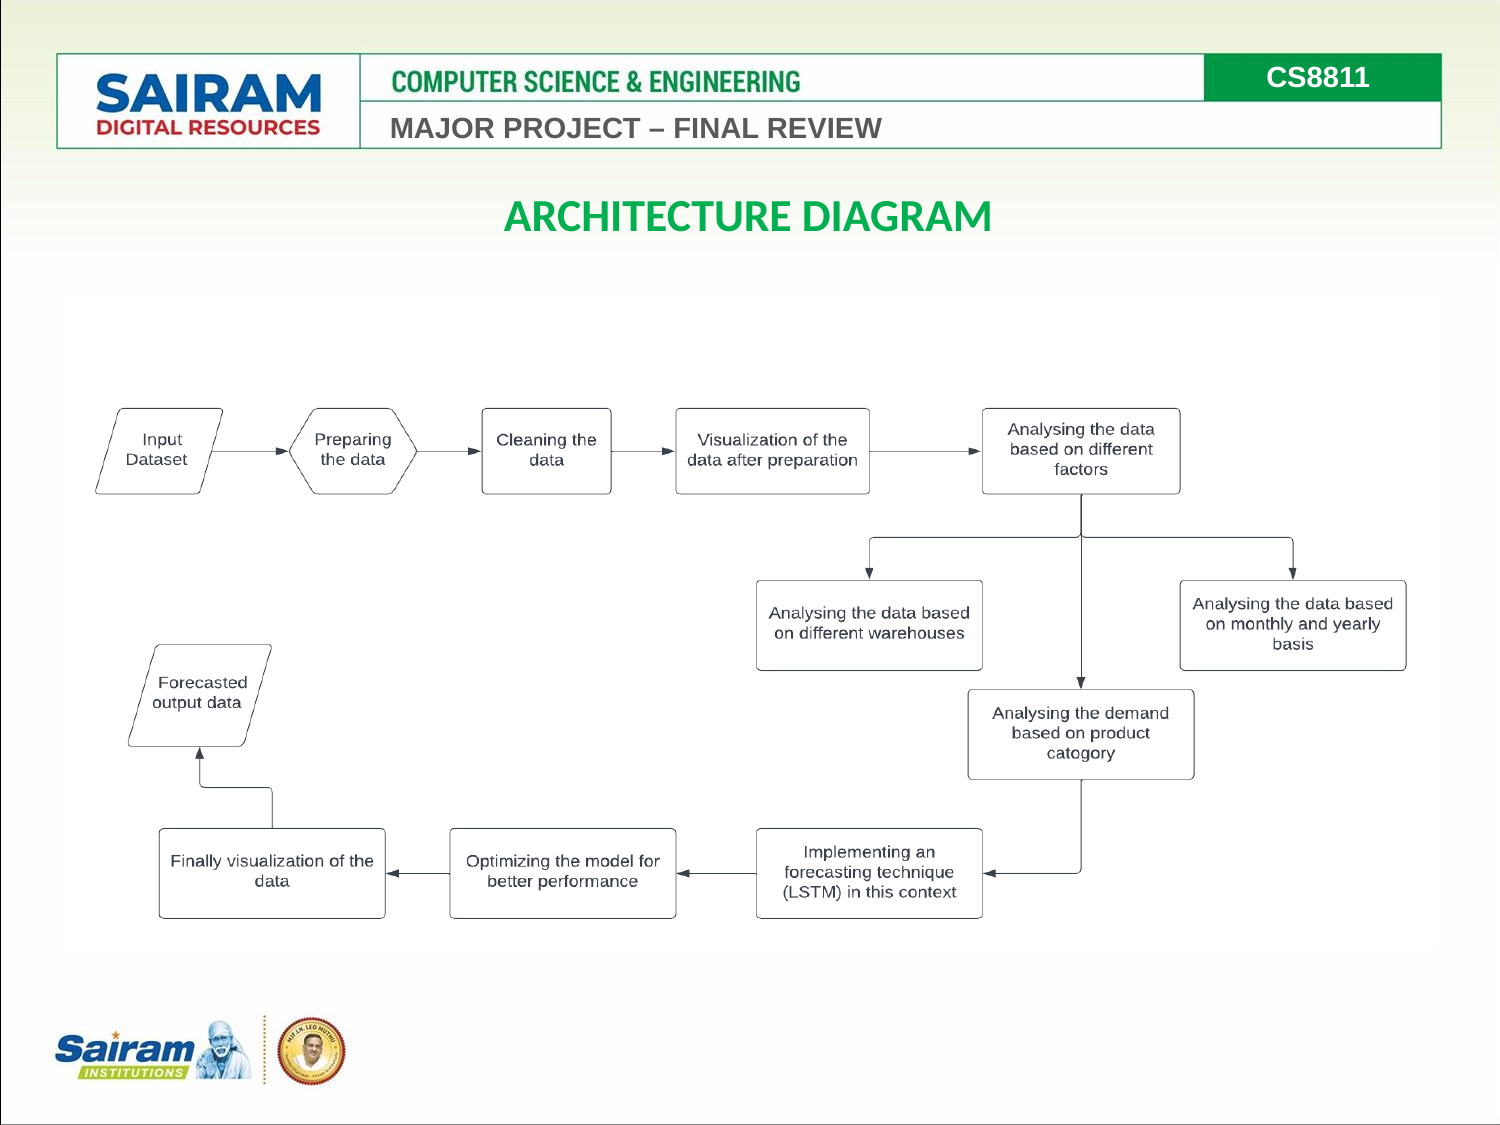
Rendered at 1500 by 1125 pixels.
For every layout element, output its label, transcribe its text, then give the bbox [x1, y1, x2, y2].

text_box MAJOR PROJECT – FINAL REVIEW [374, 103, 1126, 150]
text_box ARCHITECTURE DIAGRAM [61, 177, 1436, 249]
text_box CS8811 [1200, 53, 1436, 100]
picture [0, 0, 1500, 1125]
